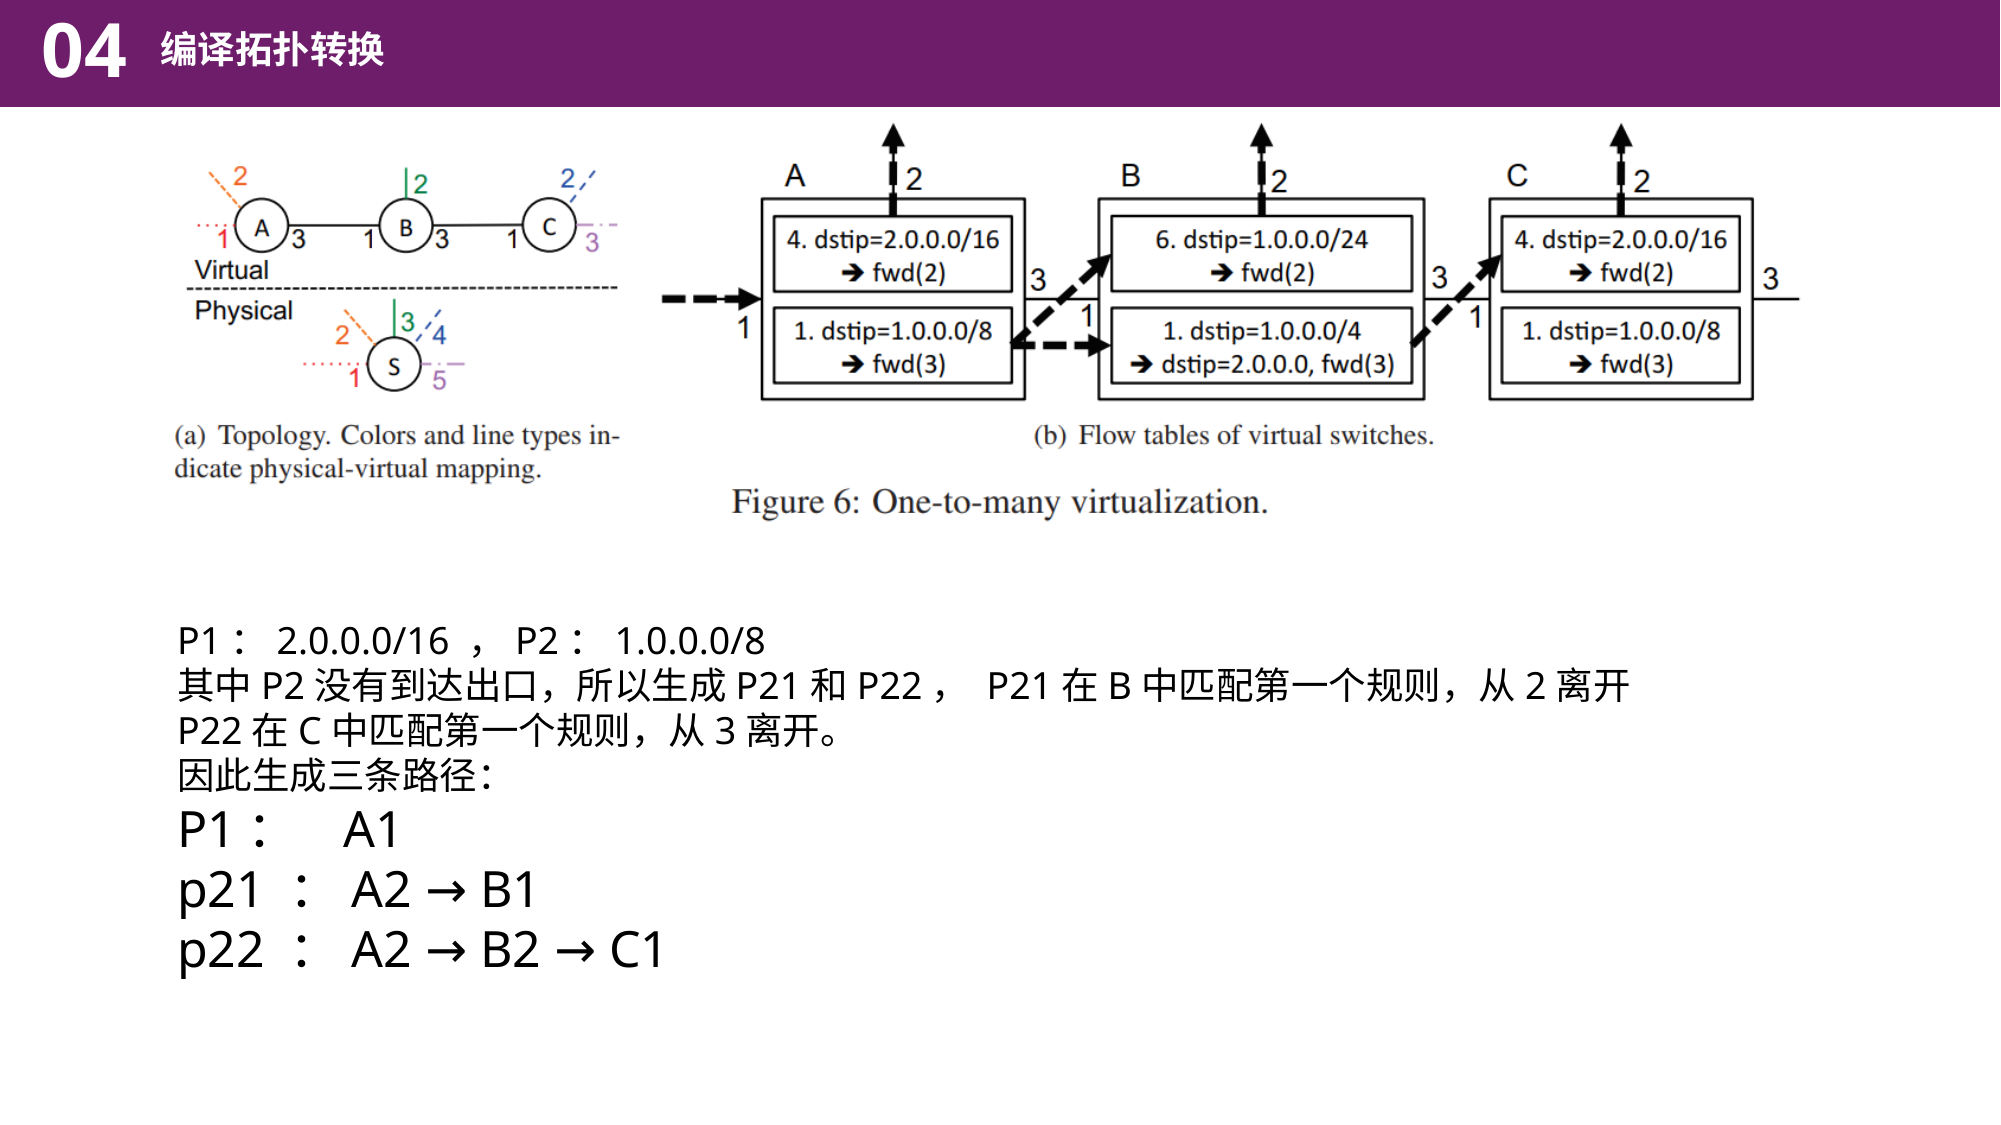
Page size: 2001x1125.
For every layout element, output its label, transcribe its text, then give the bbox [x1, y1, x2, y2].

list 04 [26, 13, 146, 93]
picture [135, 114, 1824, 532]
list 编译拓扑转换 [146, 23, 772, 84]
text_box P1：2.0.0.0/16 ，P2：1.0.0.0/8 其中P2没有到达出口，所以生成P21和P22， P21在B中匹配第一个规则，从2离开 P22在C中匹配第一个规则，从3离开。 因此生成三条路径： P1： A1 p21 ：A2 → B1 p22 ：A2 → B2 → C1 [162, 610, 1749, 985]
